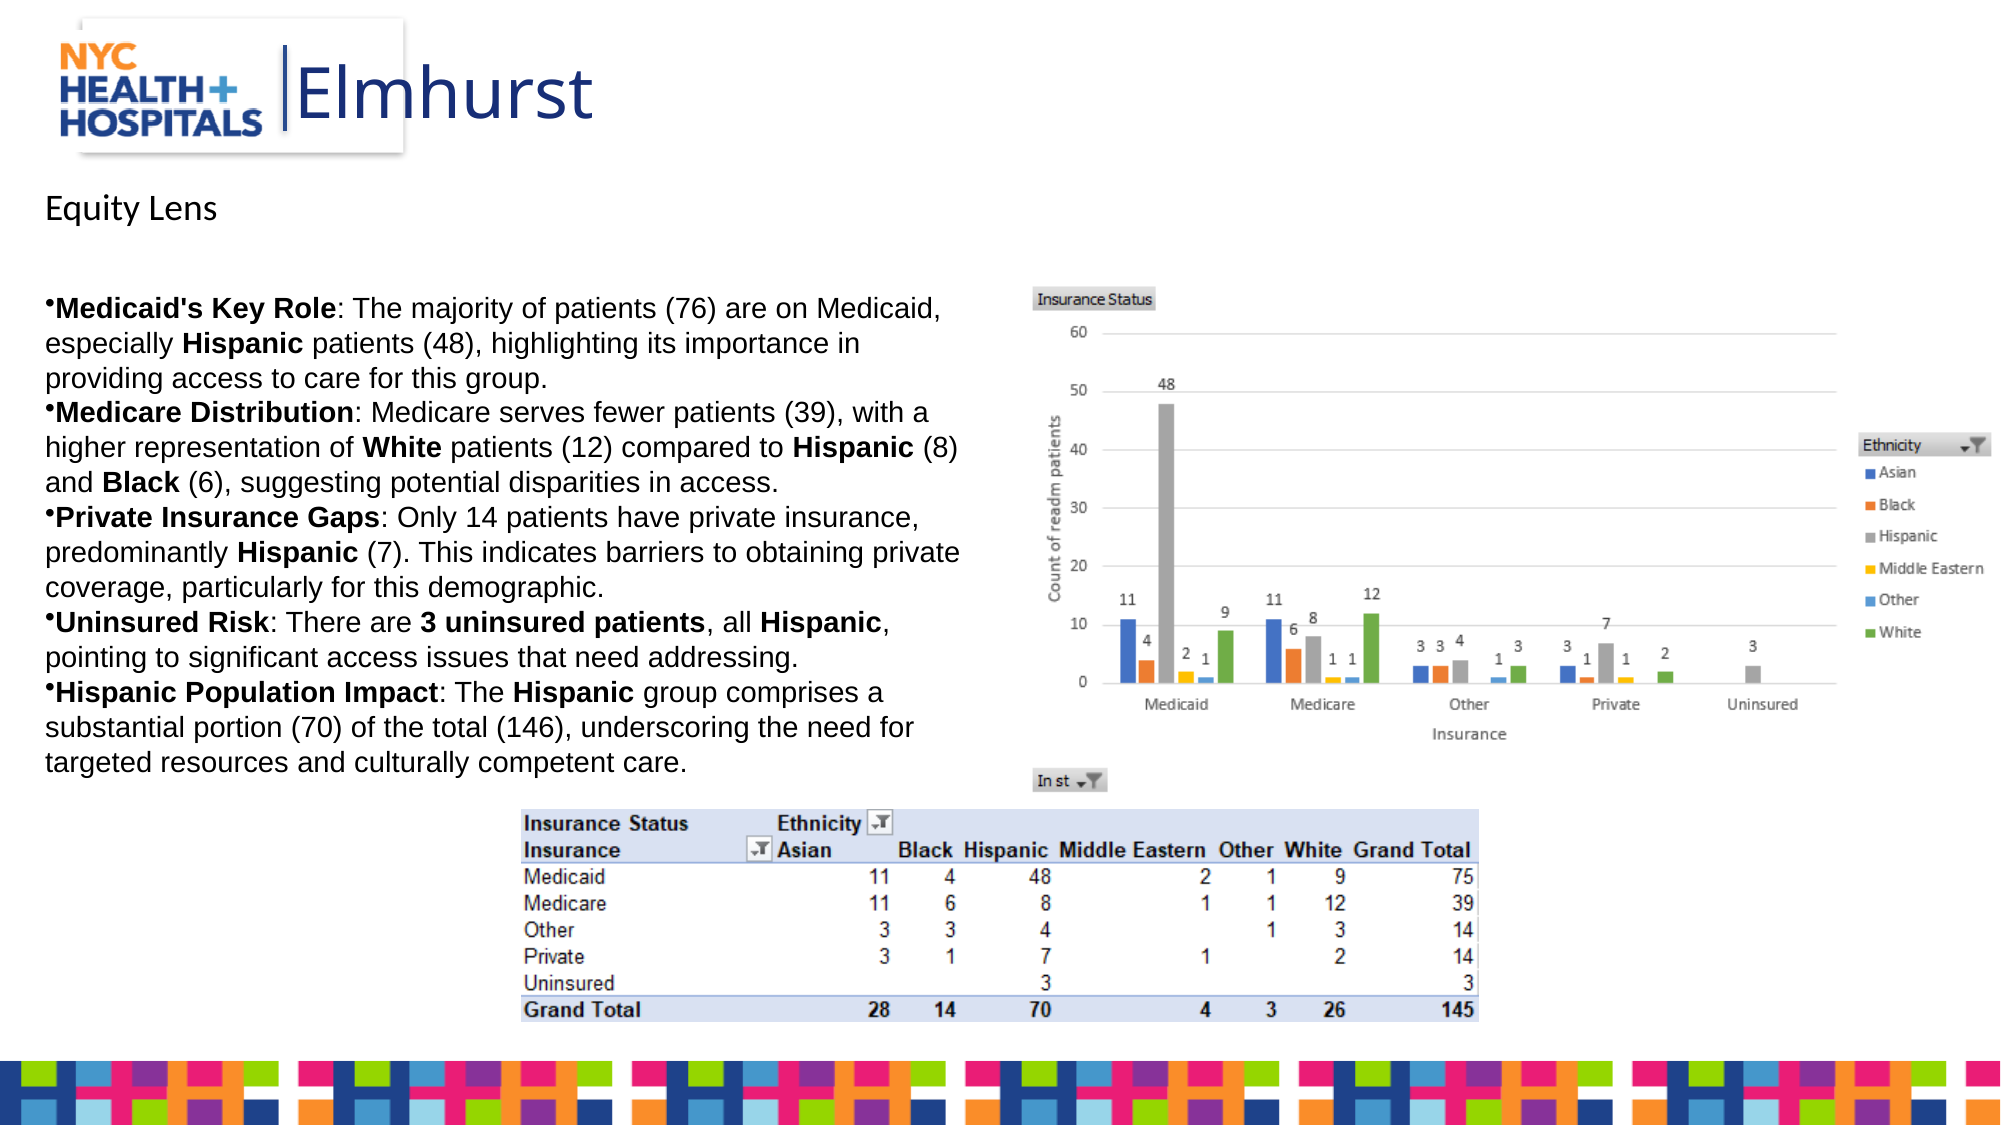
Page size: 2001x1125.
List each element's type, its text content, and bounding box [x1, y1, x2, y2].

text_box Equity Lens [30, 175, 888, 236]
text_box Medicaid's Key Role: The majority of patients (76) are on Medicaid, especially Hispanic patients (48), highlighting its importance in providing access to care for this group. Medicare Distribution: Medicare serves fewer patients (39), with a higher representation of White patients (12) compared to Hispanic (8) and Black (6), suggesting potential disparities in access. Private Insurance Gaps: Only 14 patients have private insurance, predominantly Hispanic (7). This indicates barriers to obtaining private coverage, particularly for this demographic. Uninsured Risk: There are 3 uninsured patients, all Hispanic, pointing to significant access issues that need addressing. Hispanic Population Impact: The Hispanic group comprises a substantial portion (70) of the total (146), underscoring the need for targeted resources and culturally competent care. [30, 281, 1000, 821]
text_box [284, 40, 591, 142]
picture [0, 0, 2001, 1125]
